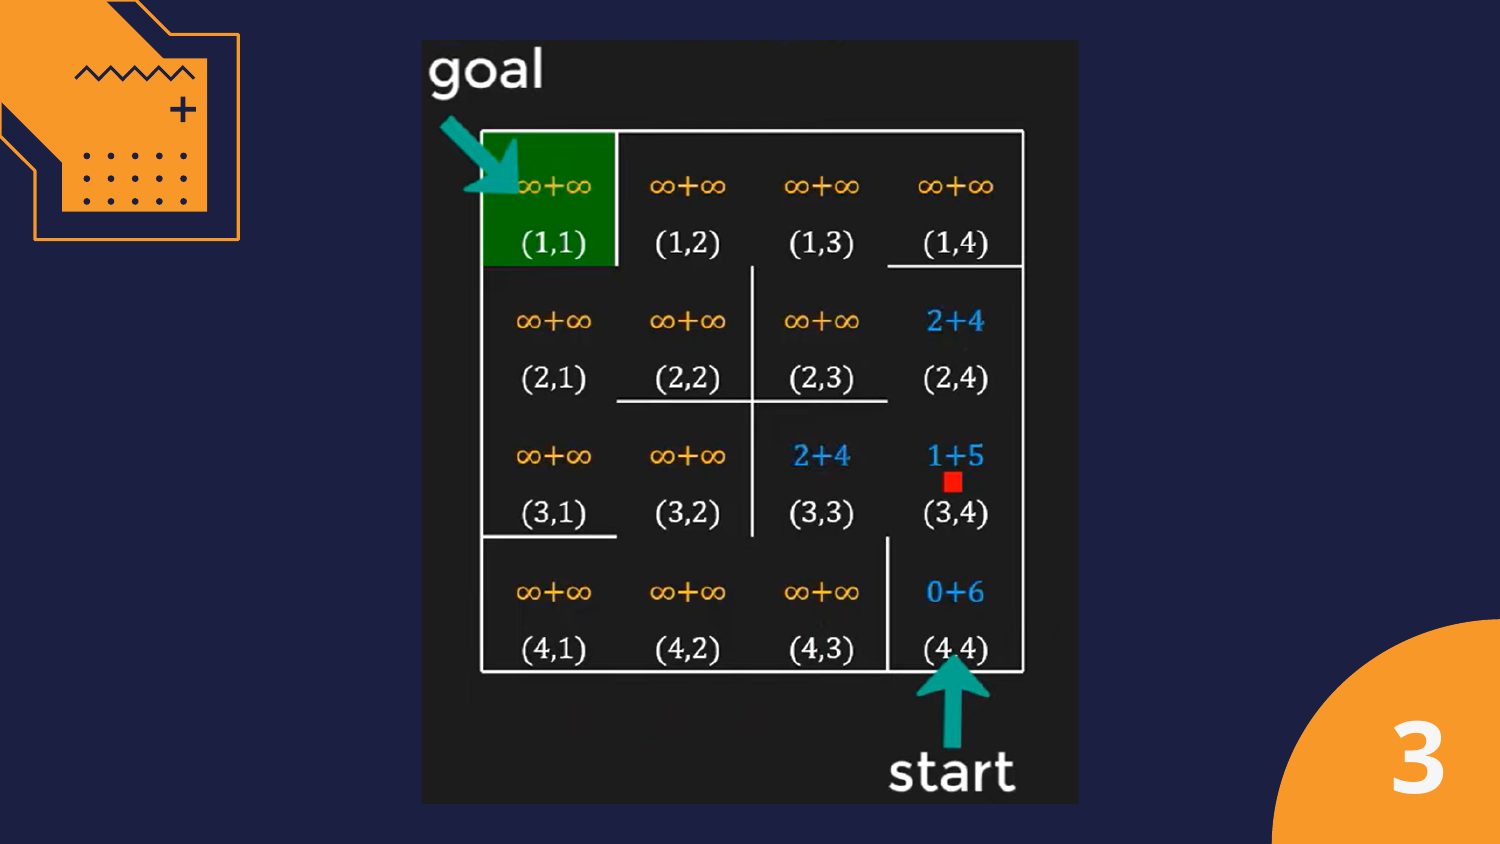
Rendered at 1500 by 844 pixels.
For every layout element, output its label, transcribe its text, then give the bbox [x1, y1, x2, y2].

text_box 3 [1370, 697, 1469, 810]
picture [421, 40, 1079, 804]
